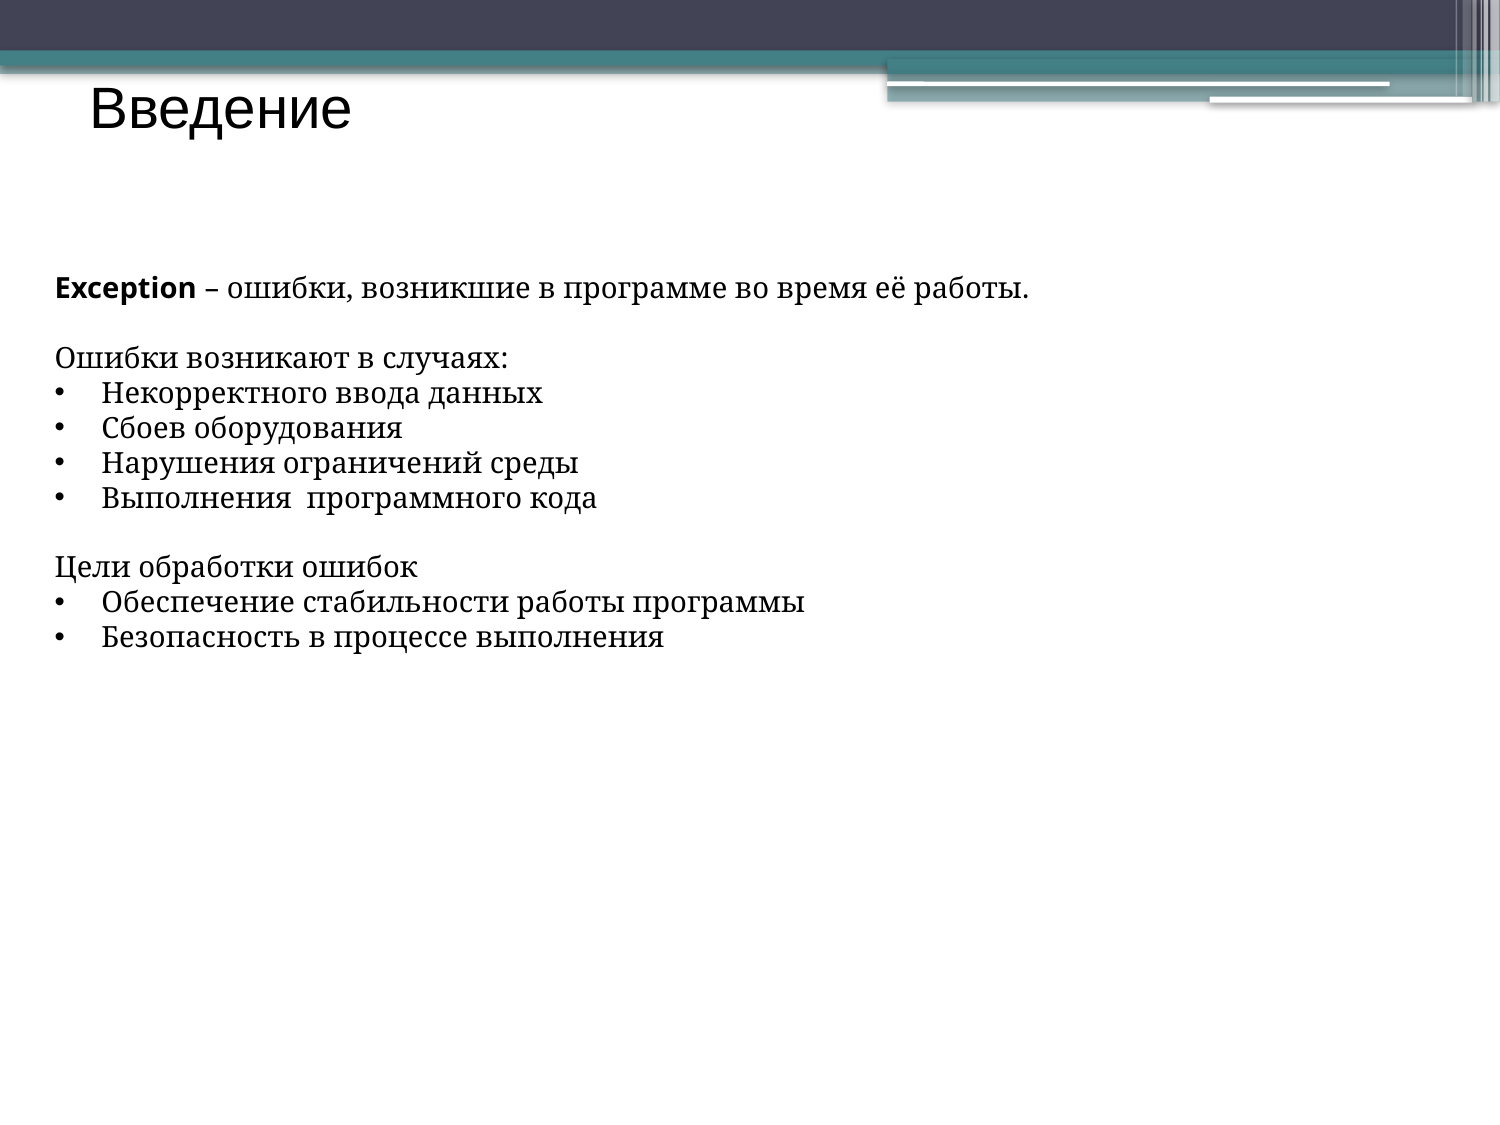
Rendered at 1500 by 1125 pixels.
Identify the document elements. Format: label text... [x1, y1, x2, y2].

text_box Exception – ошибки, возникшие в программе во время её работы. Oшибки возникают в случаях: Некорректного ввода данных Сбоев оборудования Нарушения ограничений среды Выполнения программного кода Цели обработки ошибок Обеспечение стабильности работы программы Безопасность в процессе выполнения [39, 263, 1221, 984]
text_box Введение [74, 62, 1222, 233]
